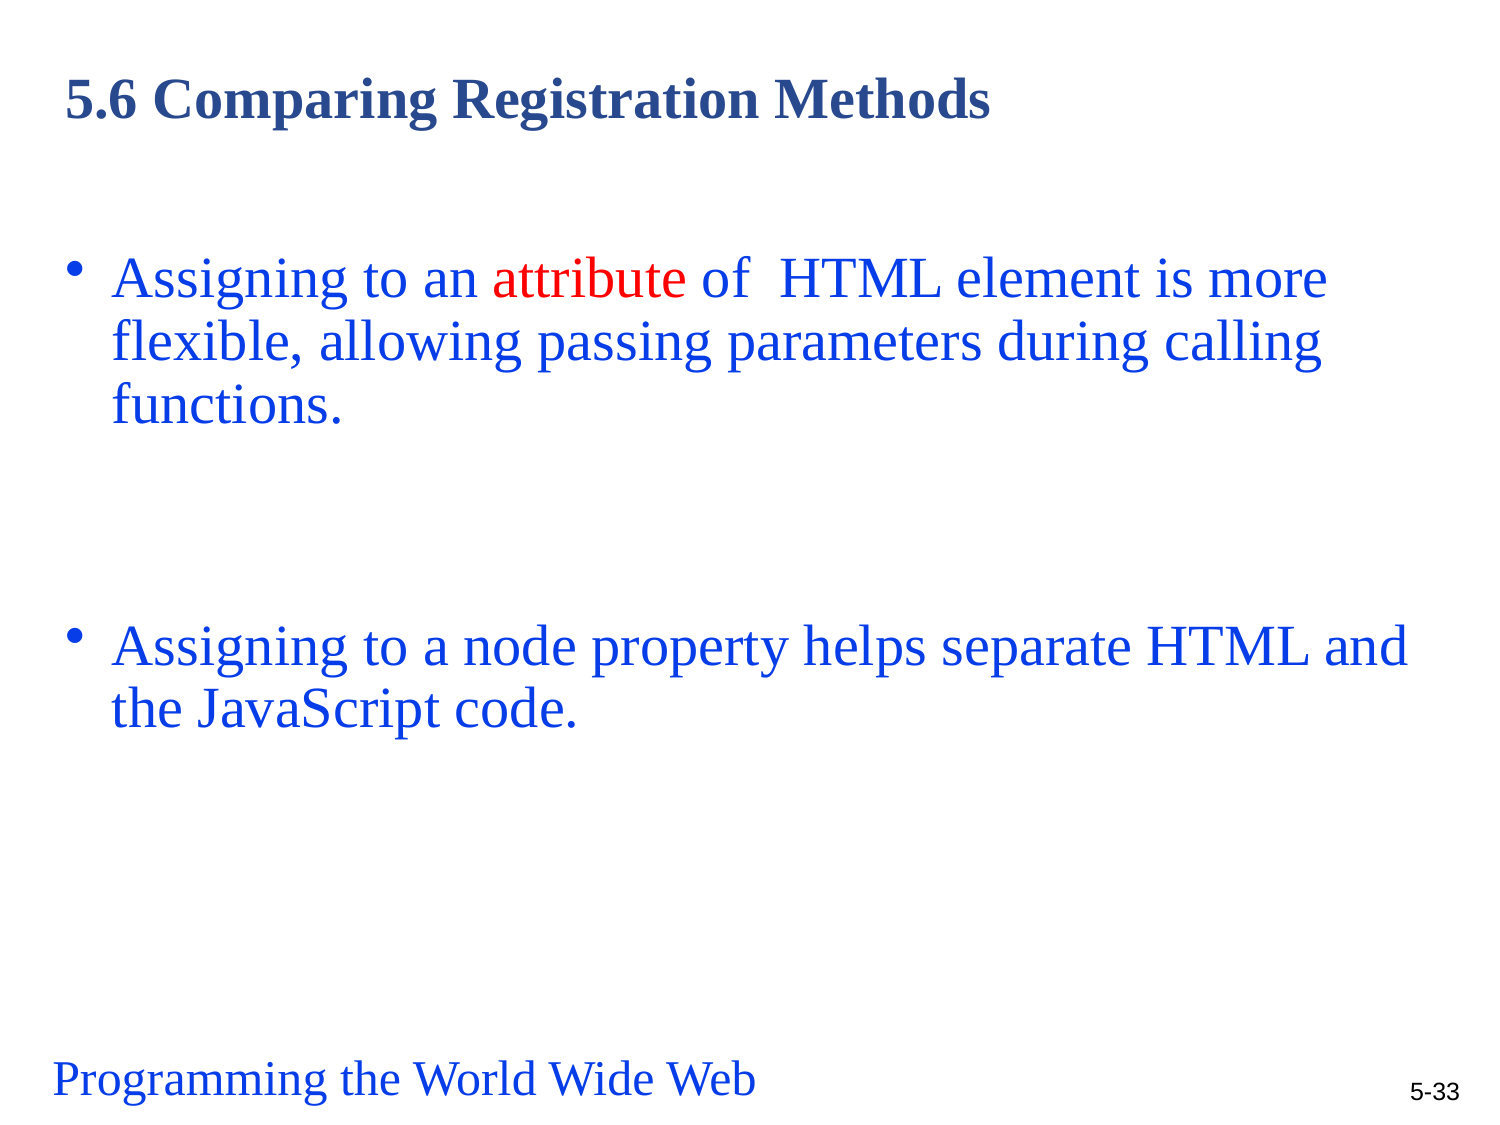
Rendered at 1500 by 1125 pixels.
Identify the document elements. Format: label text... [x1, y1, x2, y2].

title 5.6 Comparing Registration Methods [50, 49, 1463, 138]
list Assigning to an attribute of HTML element is more flexible, allowing passing parameters during calling functions. Assigning to a node property helps separate HTML and the JavaScript code. [50, 162, 1463, 1025]
